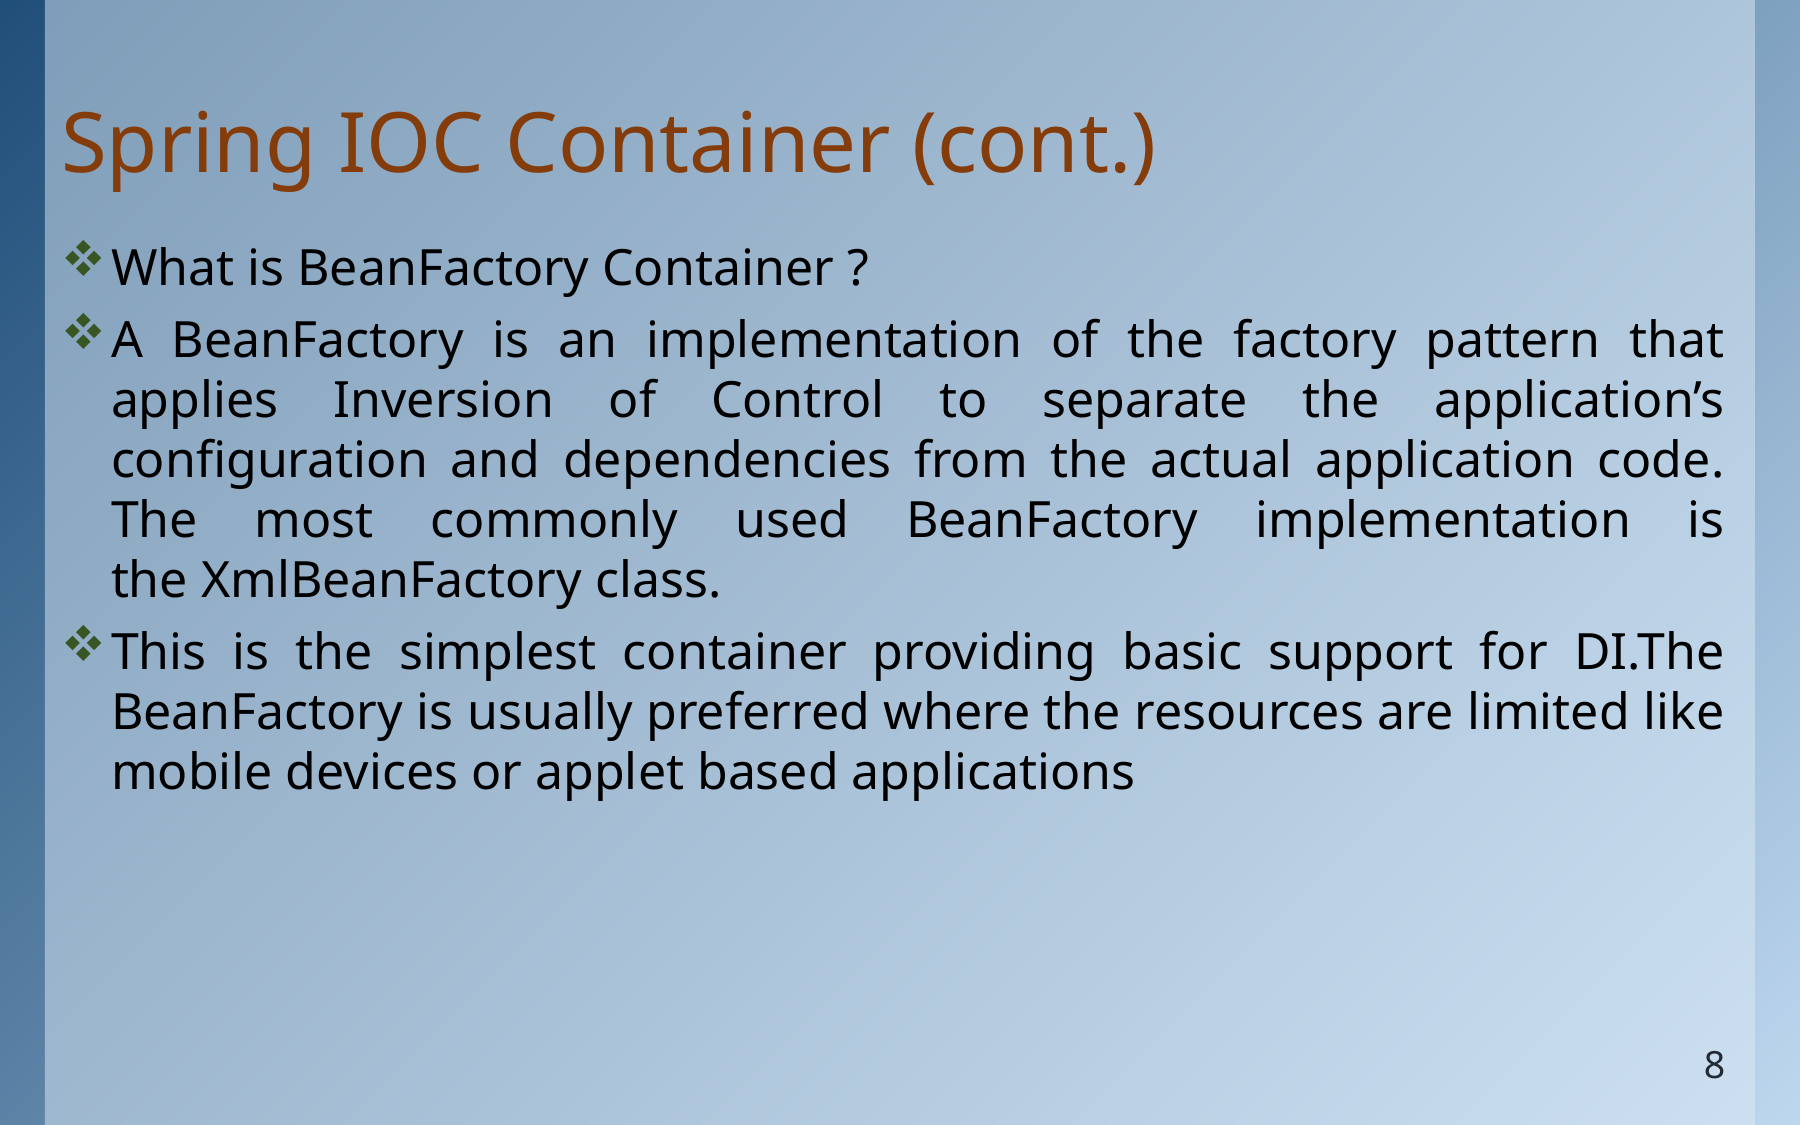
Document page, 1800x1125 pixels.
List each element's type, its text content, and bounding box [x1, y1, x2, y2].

title Spring IOC Container (cont.) [40, 12, 1746, 200]
list What is BeanFactory Container ? A BeanFactory is an implementation of the factory pattern that applies Inversion of Control to separate the application’s configuration and dependencies from the actual application code. The most commonly used BeanFactory implementation is the XmlBeanFactory class. This is the simplest container providing basic support for DI.The BeanFactory is usually preferred where the resources are limited like mobile devices or applet based applications [40, 224, 1746, 1025]
slide_number 8 [1581, 1050, 1746, 1103]
